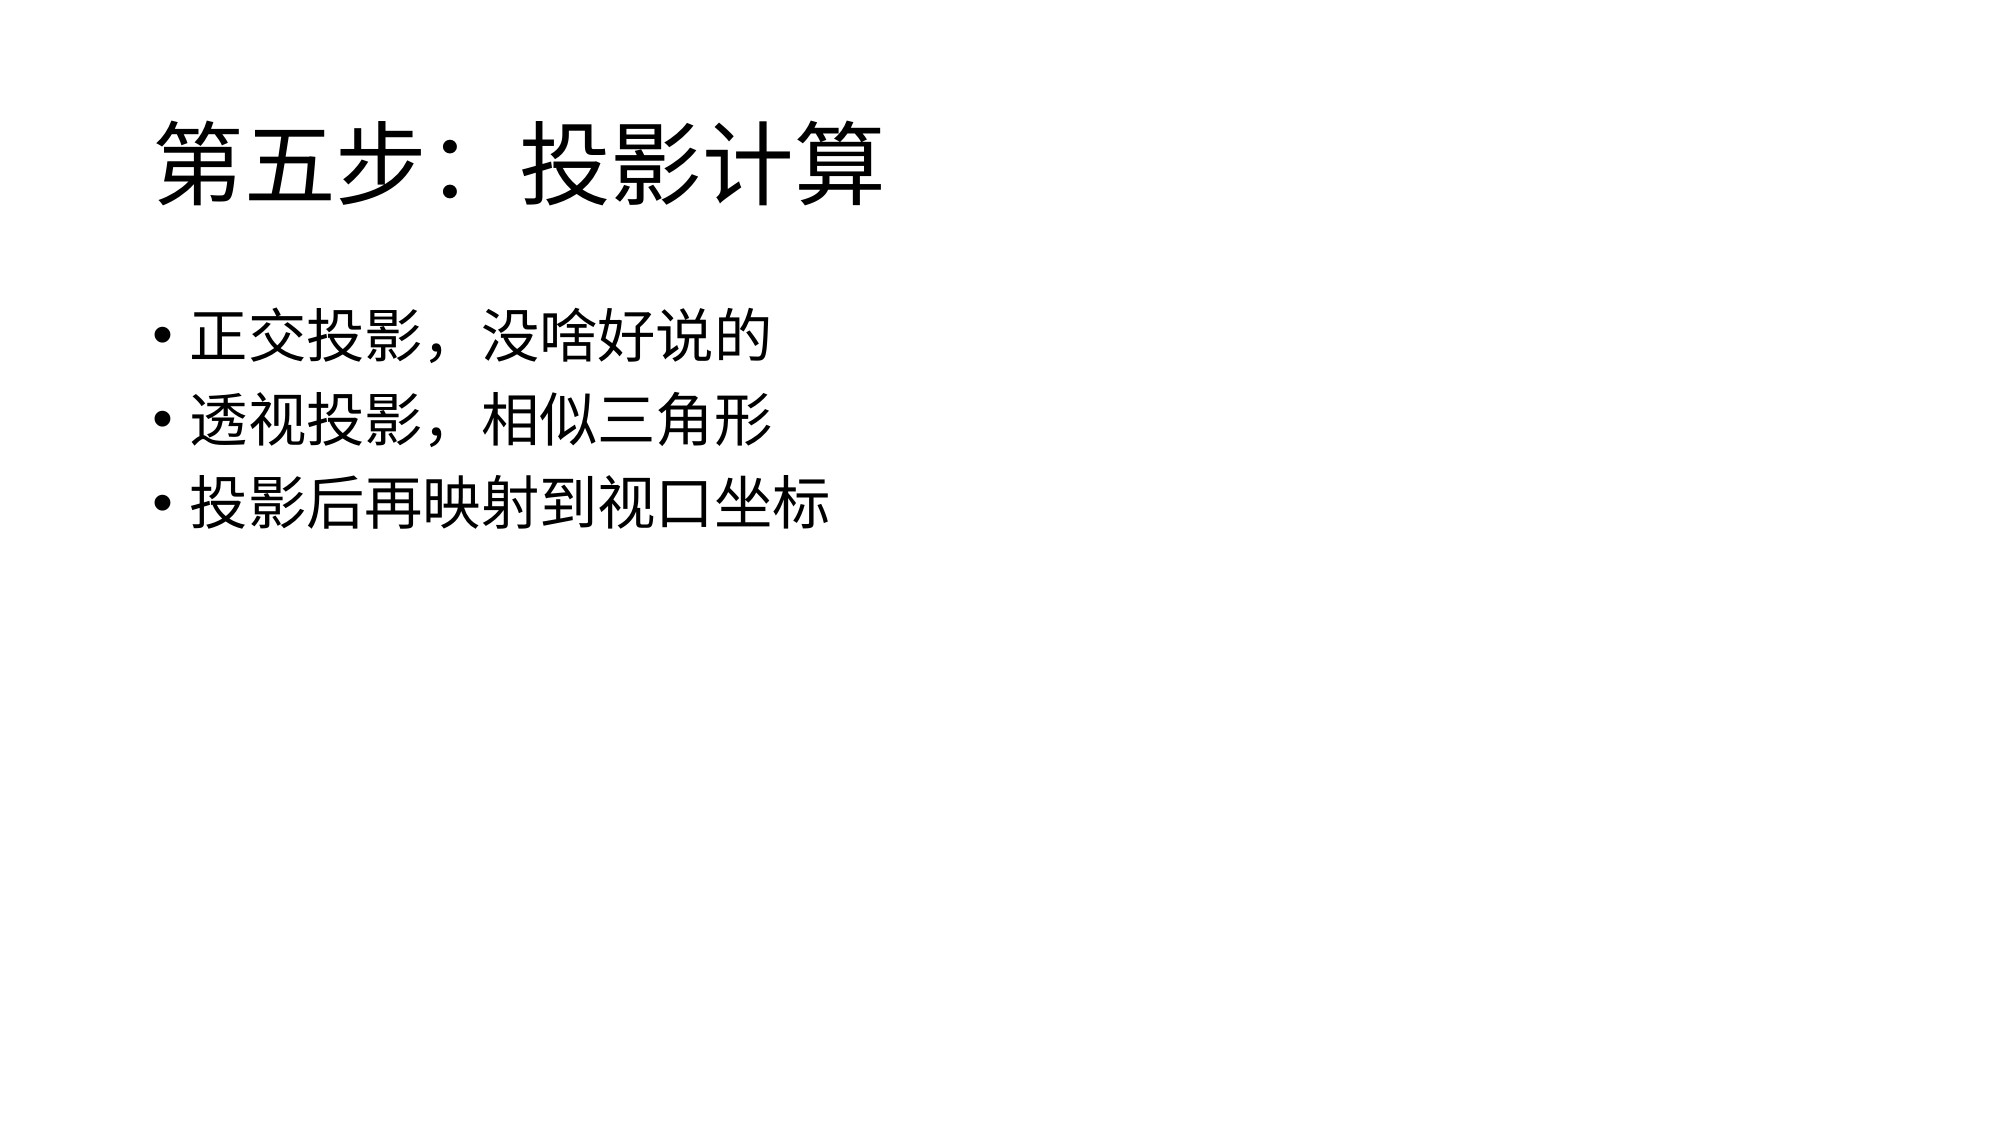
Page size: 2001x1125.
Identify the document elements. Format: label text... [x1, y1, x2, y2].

title 第五步：投影计算 [137, 59, 1863, 278]
list 正交投影，没啥好说的 透视投影，相似三角形 投影后再映射到视口坐标 [137, 299, 1863, 1014]
